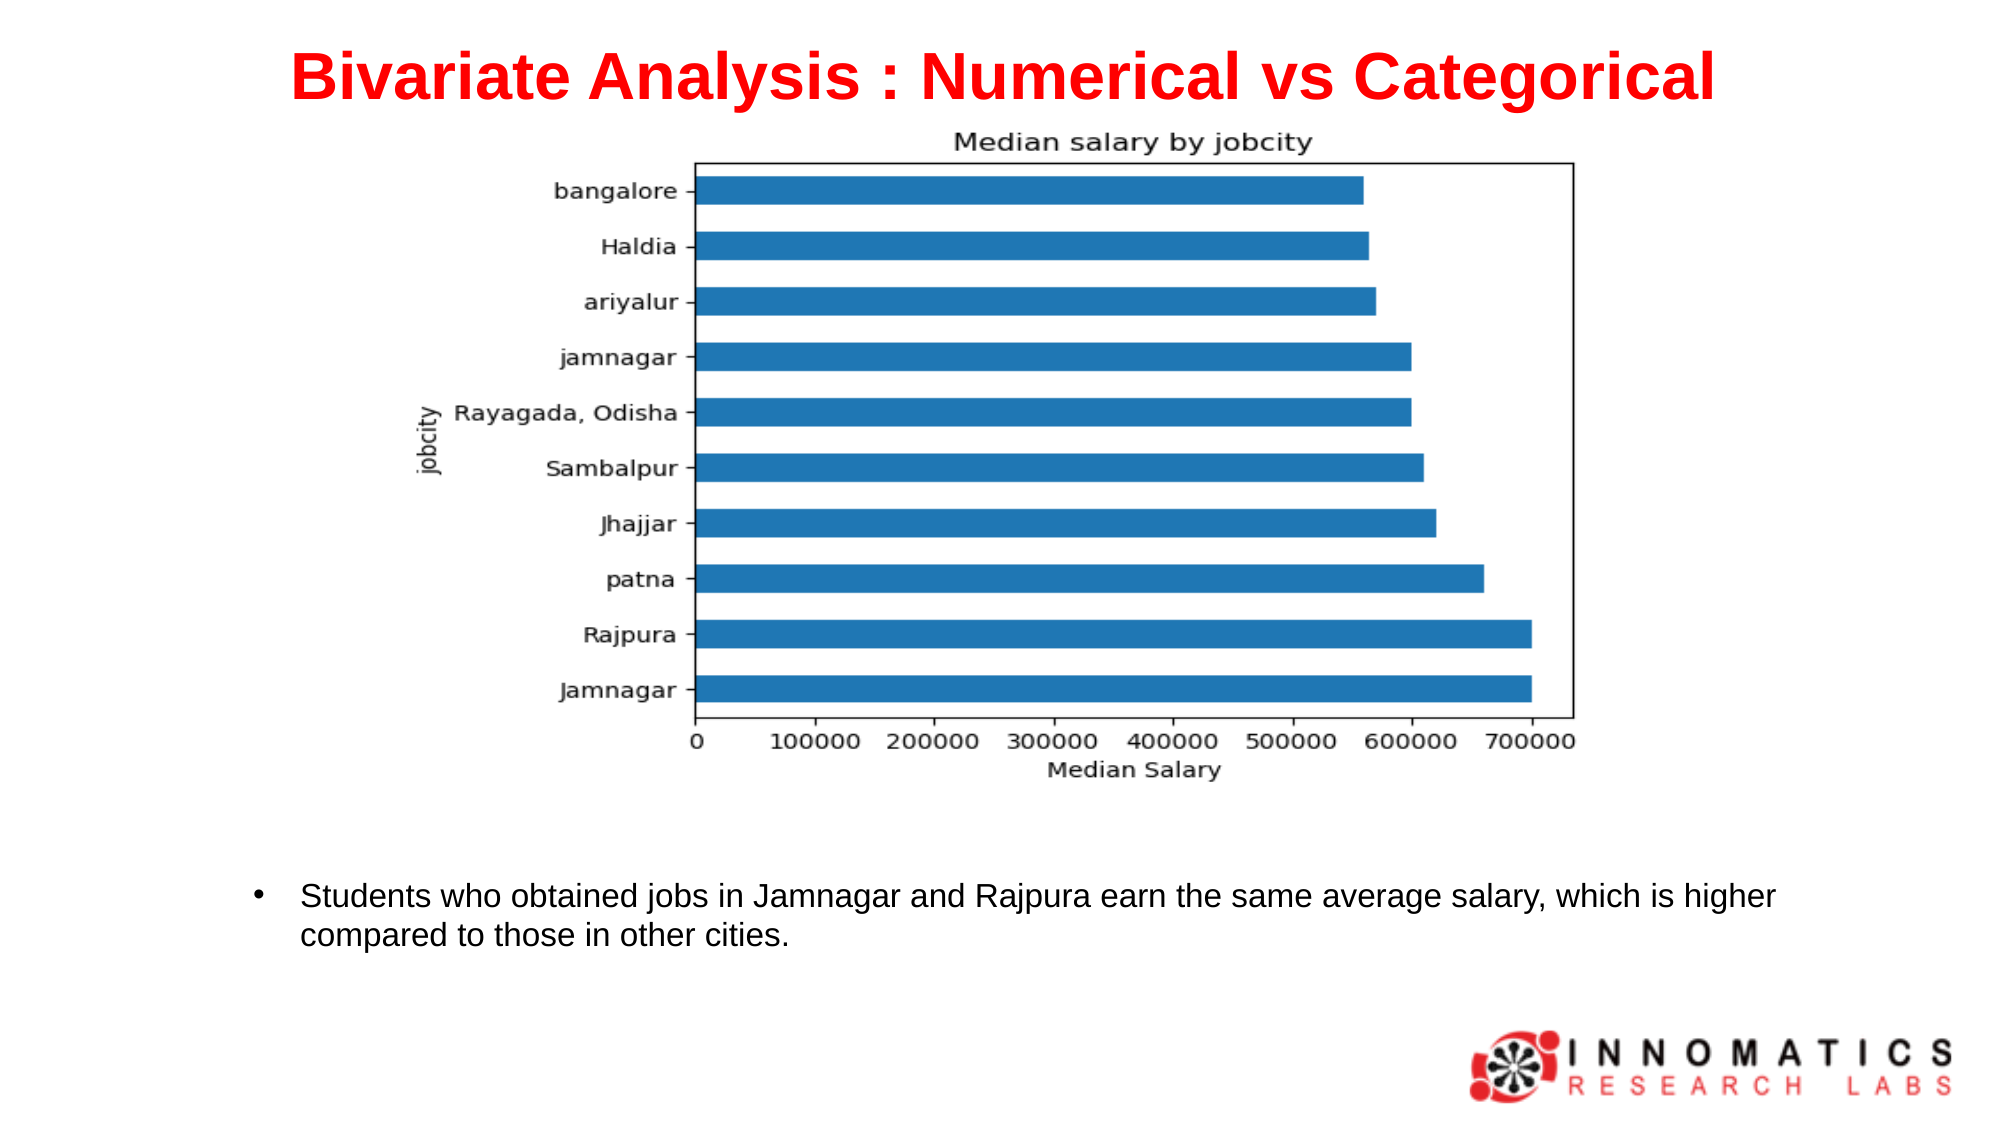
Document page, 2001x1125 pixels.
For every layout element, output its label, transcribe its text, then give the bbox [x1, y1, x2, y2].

picture [401, 118, 1596, 797]
text_box Students who obtained jobs in Jamnagar and Rajpura earn the same average salary, which is higher compared to those in other cities. [238, 866, 1835, 962]
picture [1445, 1014, 1975, 1125]
text_box Bivariate Analysis : Numerical​ vs Categorical [275, 24, 1947, 120]
